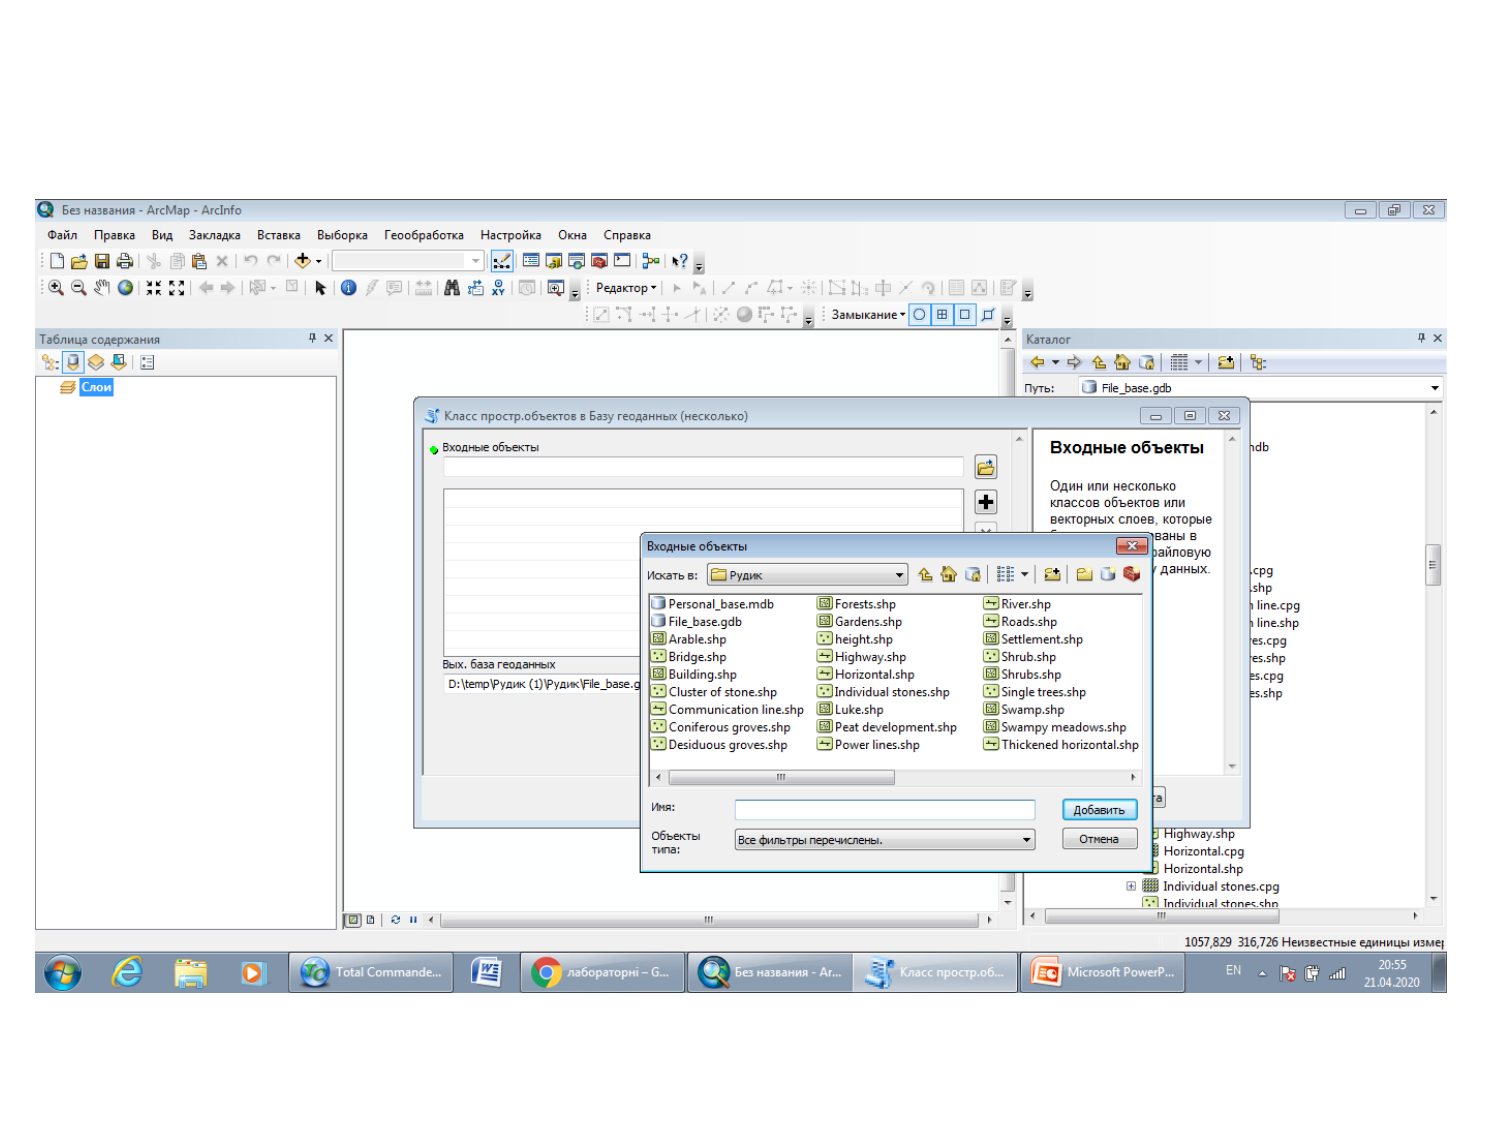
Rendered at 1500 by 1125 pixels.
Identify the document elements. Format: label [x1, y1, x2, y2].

picture [34, 198, 1447, 993]
